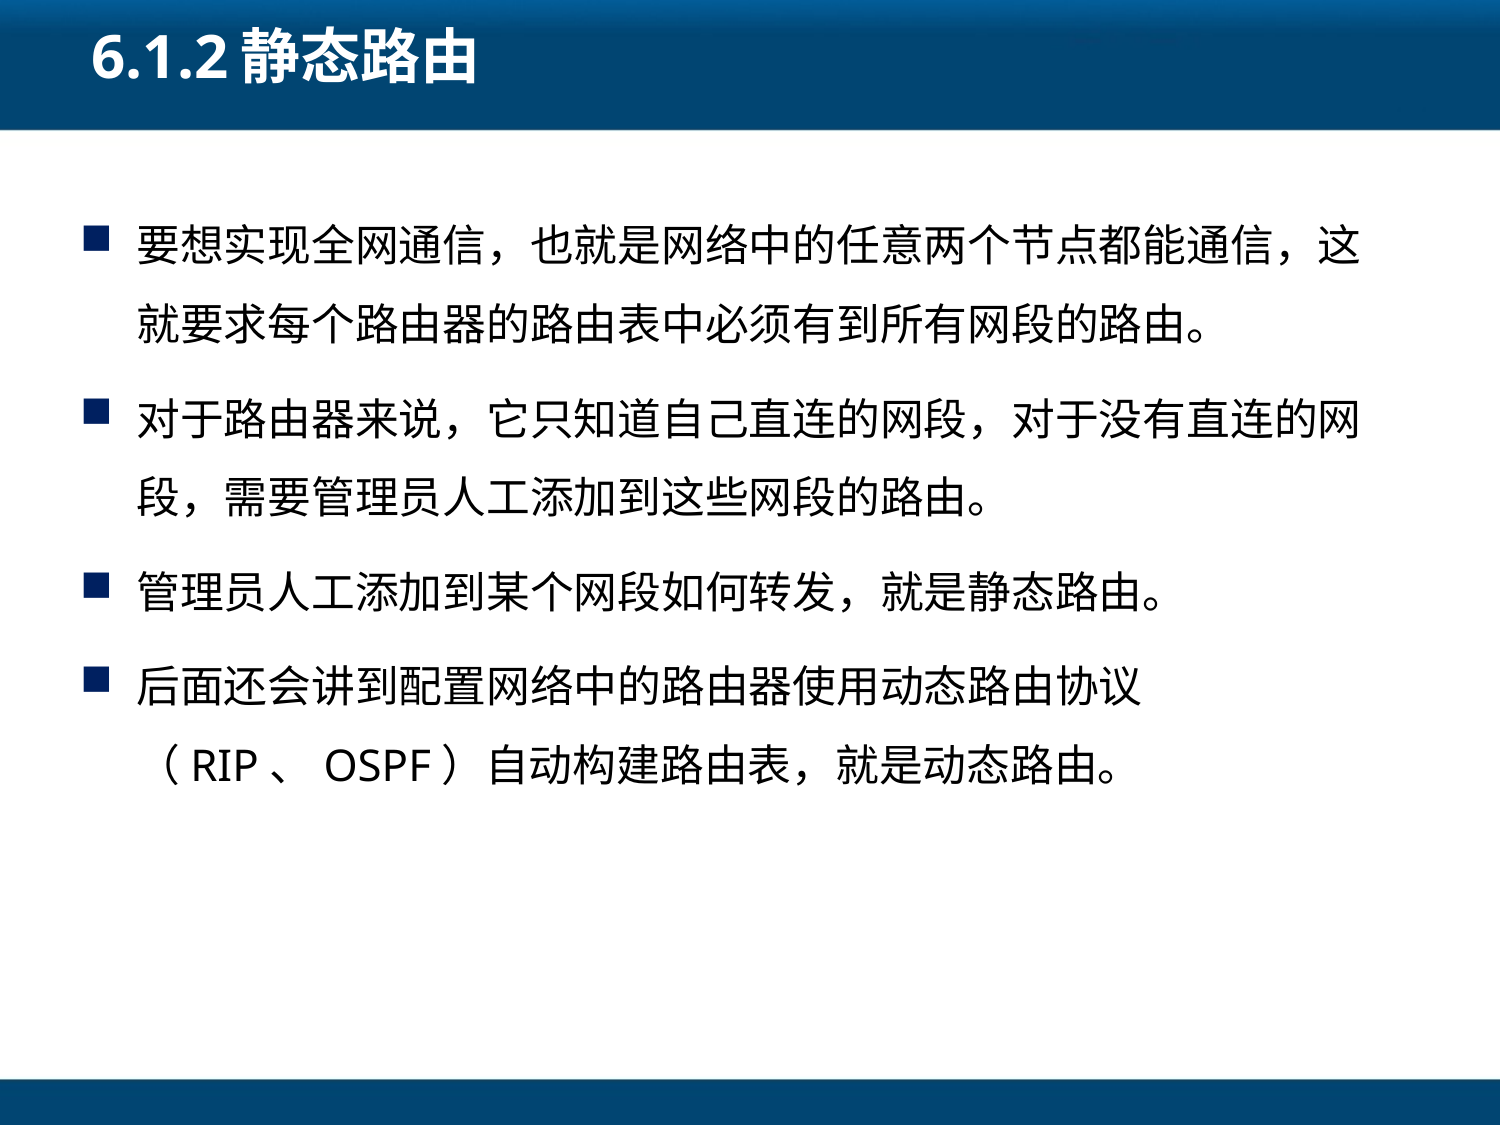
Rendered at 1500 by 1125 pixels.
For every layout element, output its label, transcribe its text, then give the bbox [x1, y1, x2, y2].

list 要想实现全网通信，也就是网络中的任意两个节点都能通信，这就要求每个路由器的路由表中必须有到所有网段的路由。 对于路由器来说，它只知道自己直连的网段，对于没有直连的网段，需要管理员人工添加到这些网段的路由。 管理员人工添加到某个网段如何转发，就是静态路由。 后面还会讲到配置网络中的路由器使用动态路由协议（RIP、OSPF）自动构建路由表，就是动态路由。 [64, 184, 1415, 927]
picture [0, 0, 1500, 1125]
title 6.1.2静态路由 [76, 19, 1427, 100]
